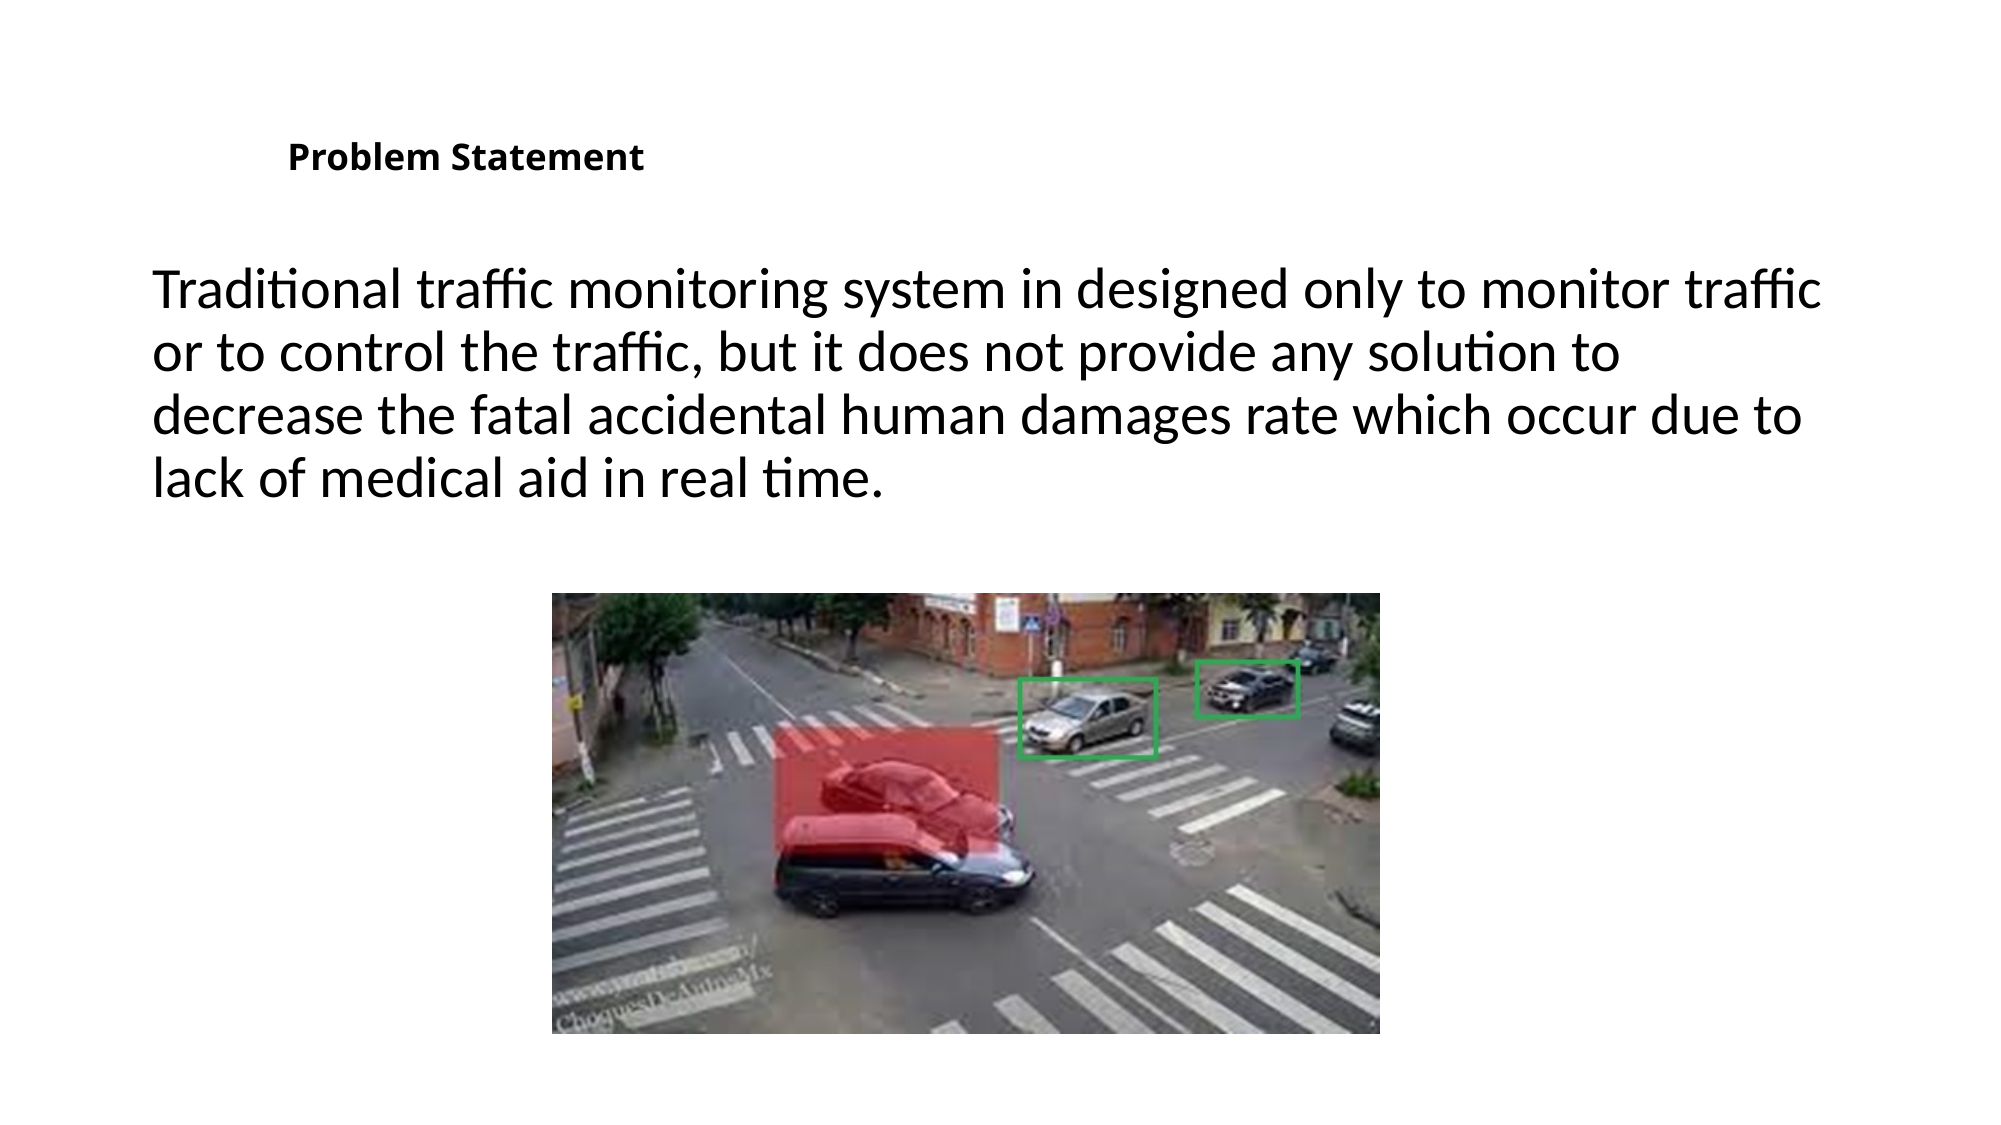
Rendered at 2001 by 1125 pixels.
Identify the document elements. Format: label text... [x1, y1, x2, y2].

title Problem Statement [0, 91, 1164, 230]
picture [552, 593, 1380, 1034]
list Traditional traffic monitoring system in designed only to monitor traffic or to control the traffic, but it does not provide any solution to decrease the fatal accidental human damages rate which occur due to lack of medical aid in real time. [137, 160, 1863, 875]
